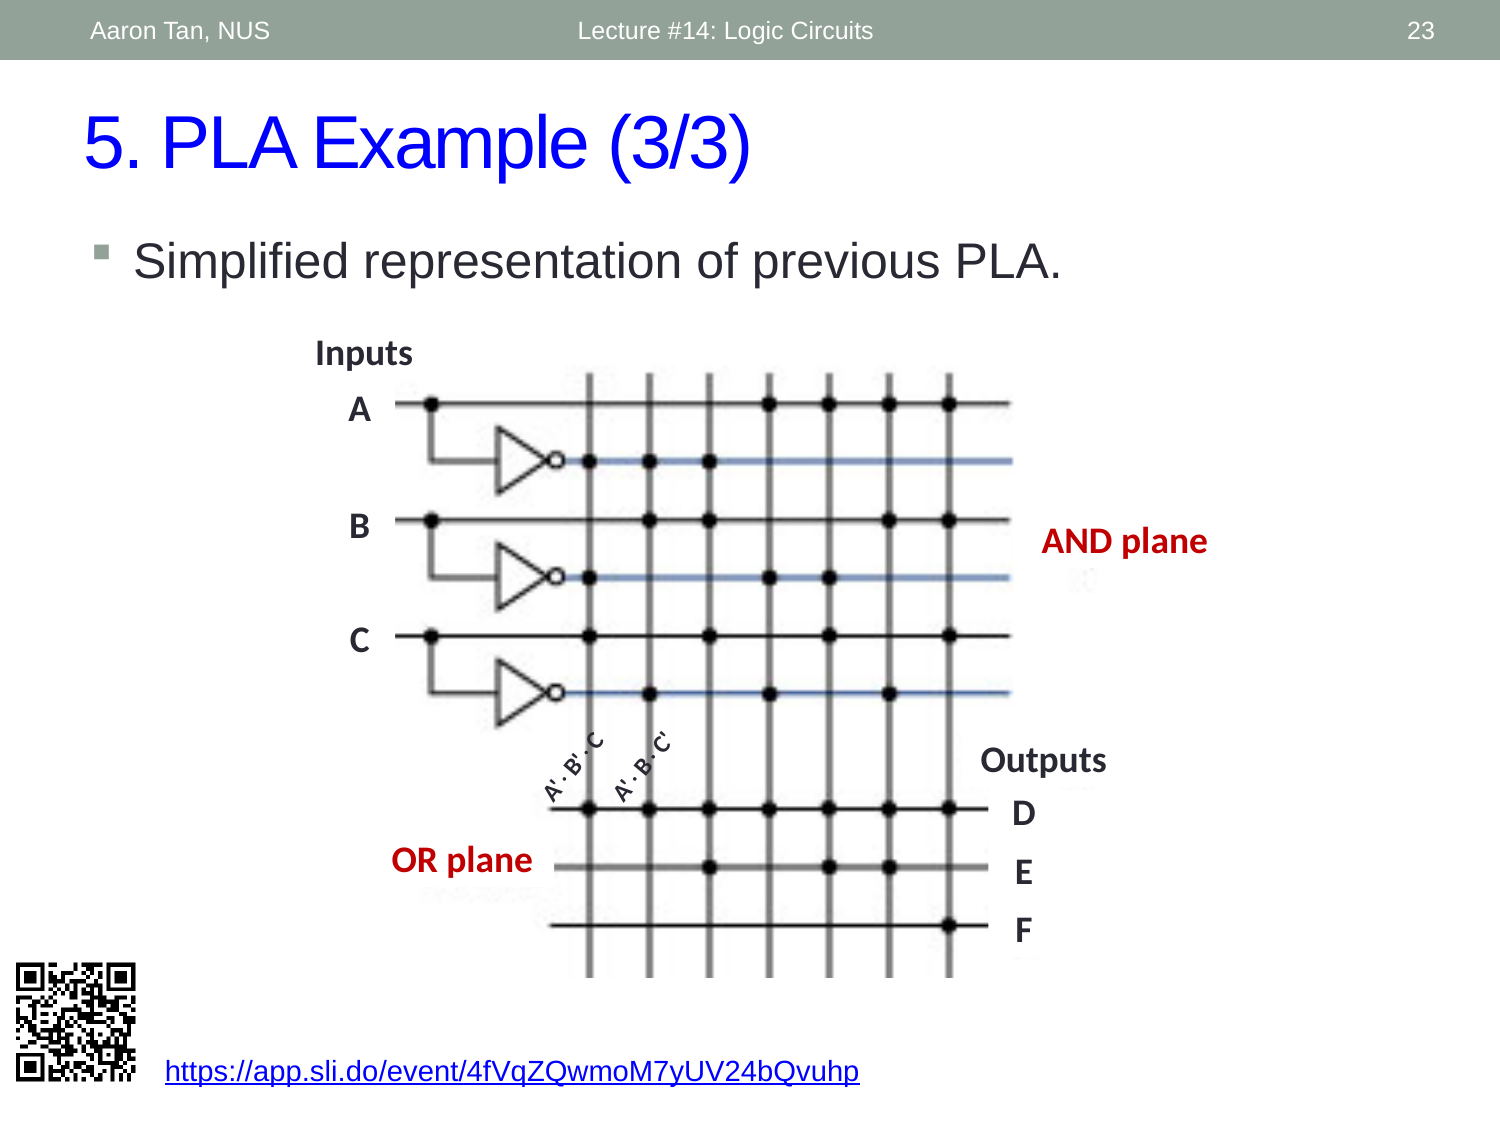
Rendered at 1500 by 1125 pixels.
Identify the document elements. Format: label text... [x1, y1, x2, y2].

slide_number Aaron Tan, NUS [75, 3, 550, 57]
text_box Simplified representation of previous PLA. [75, 220, 1388, 321]
footer Lecture #14: Logic Circuits [562, 3, 1238, 57]
title 5. PLA Example (3/3) [68, 86, 1429, 192]
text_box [282, 320, 1238, 978]
picture [7, 954, 143, 1089]
slide_number 23 [1308, 3, 1450, 57]
